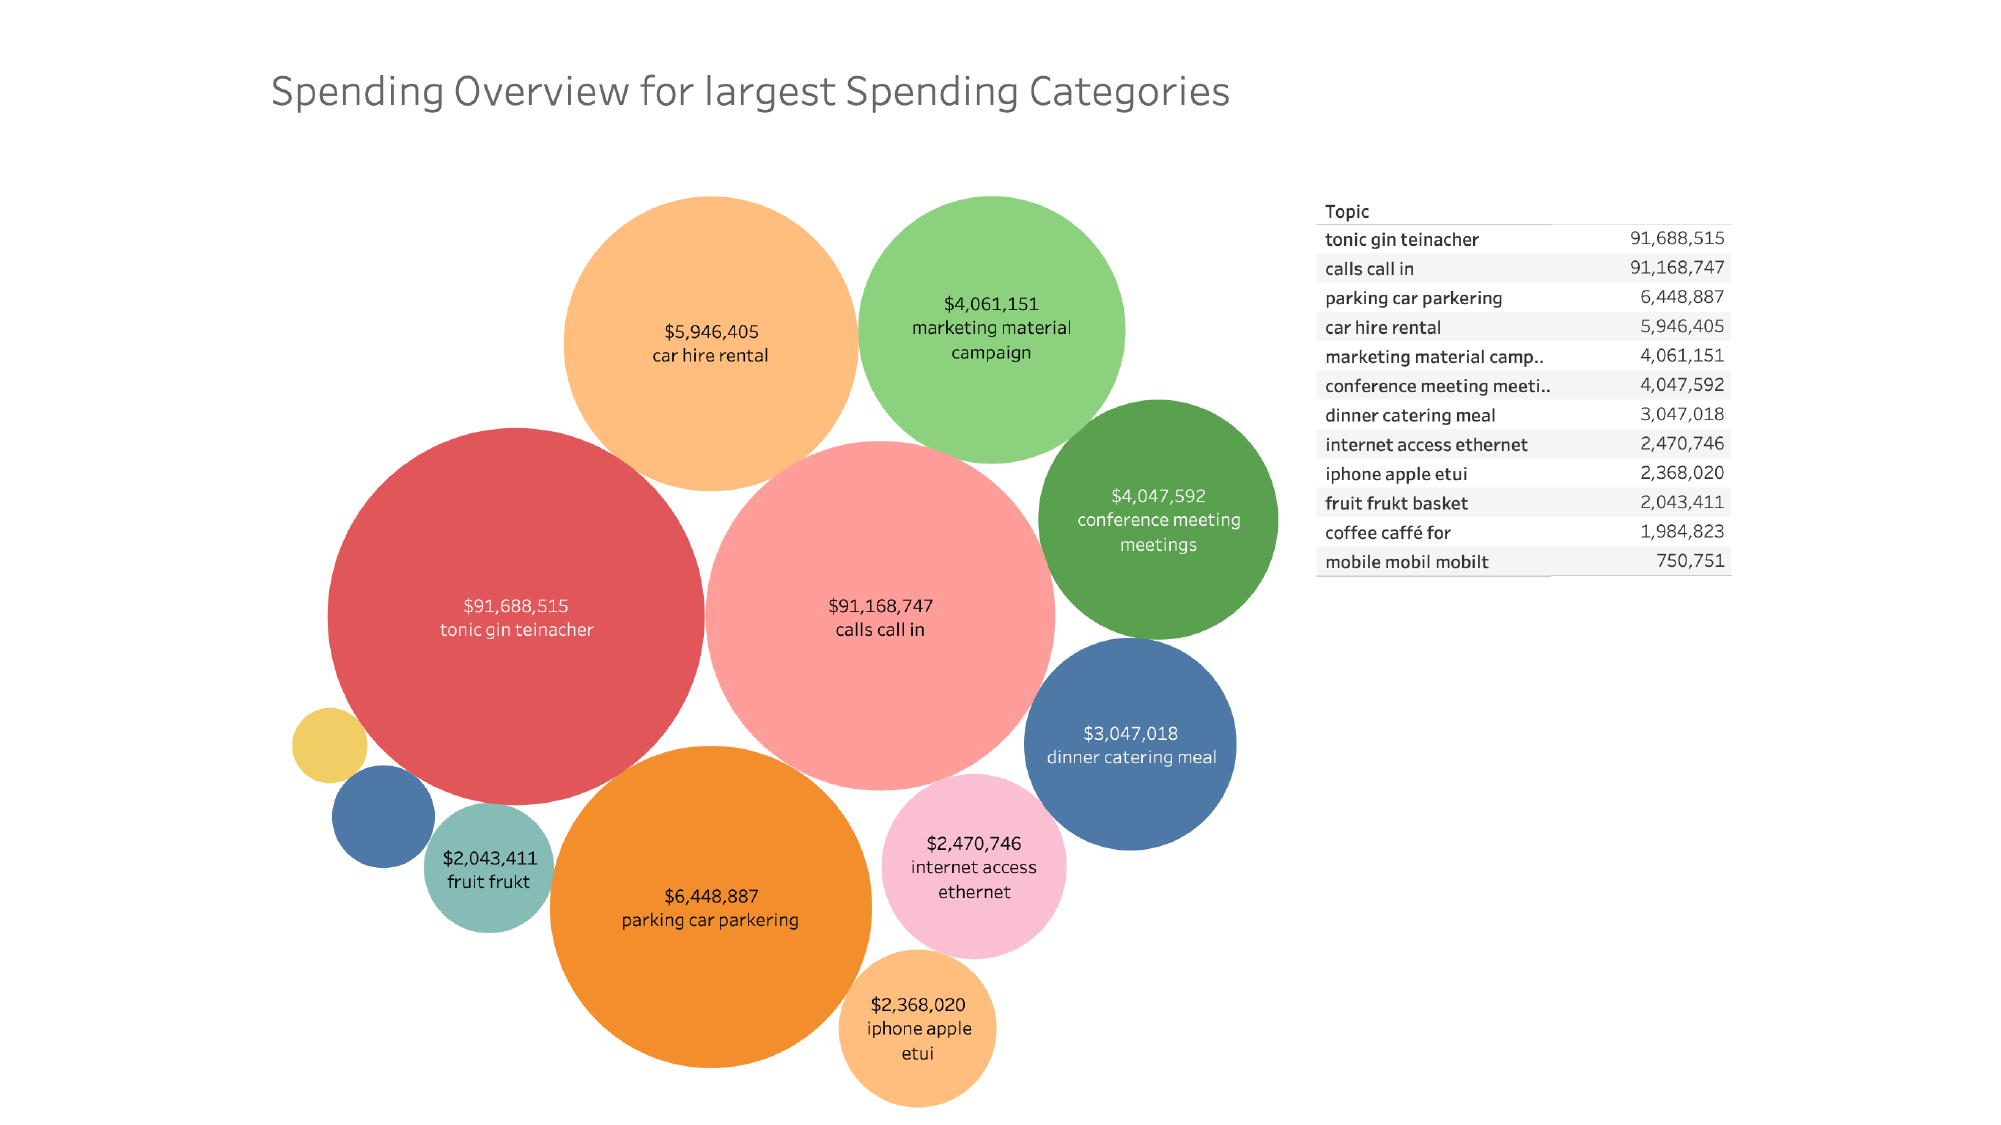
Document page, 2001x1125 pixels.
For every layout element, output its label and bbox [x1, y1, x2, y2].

picture [249, 0, 1750, 1125]
